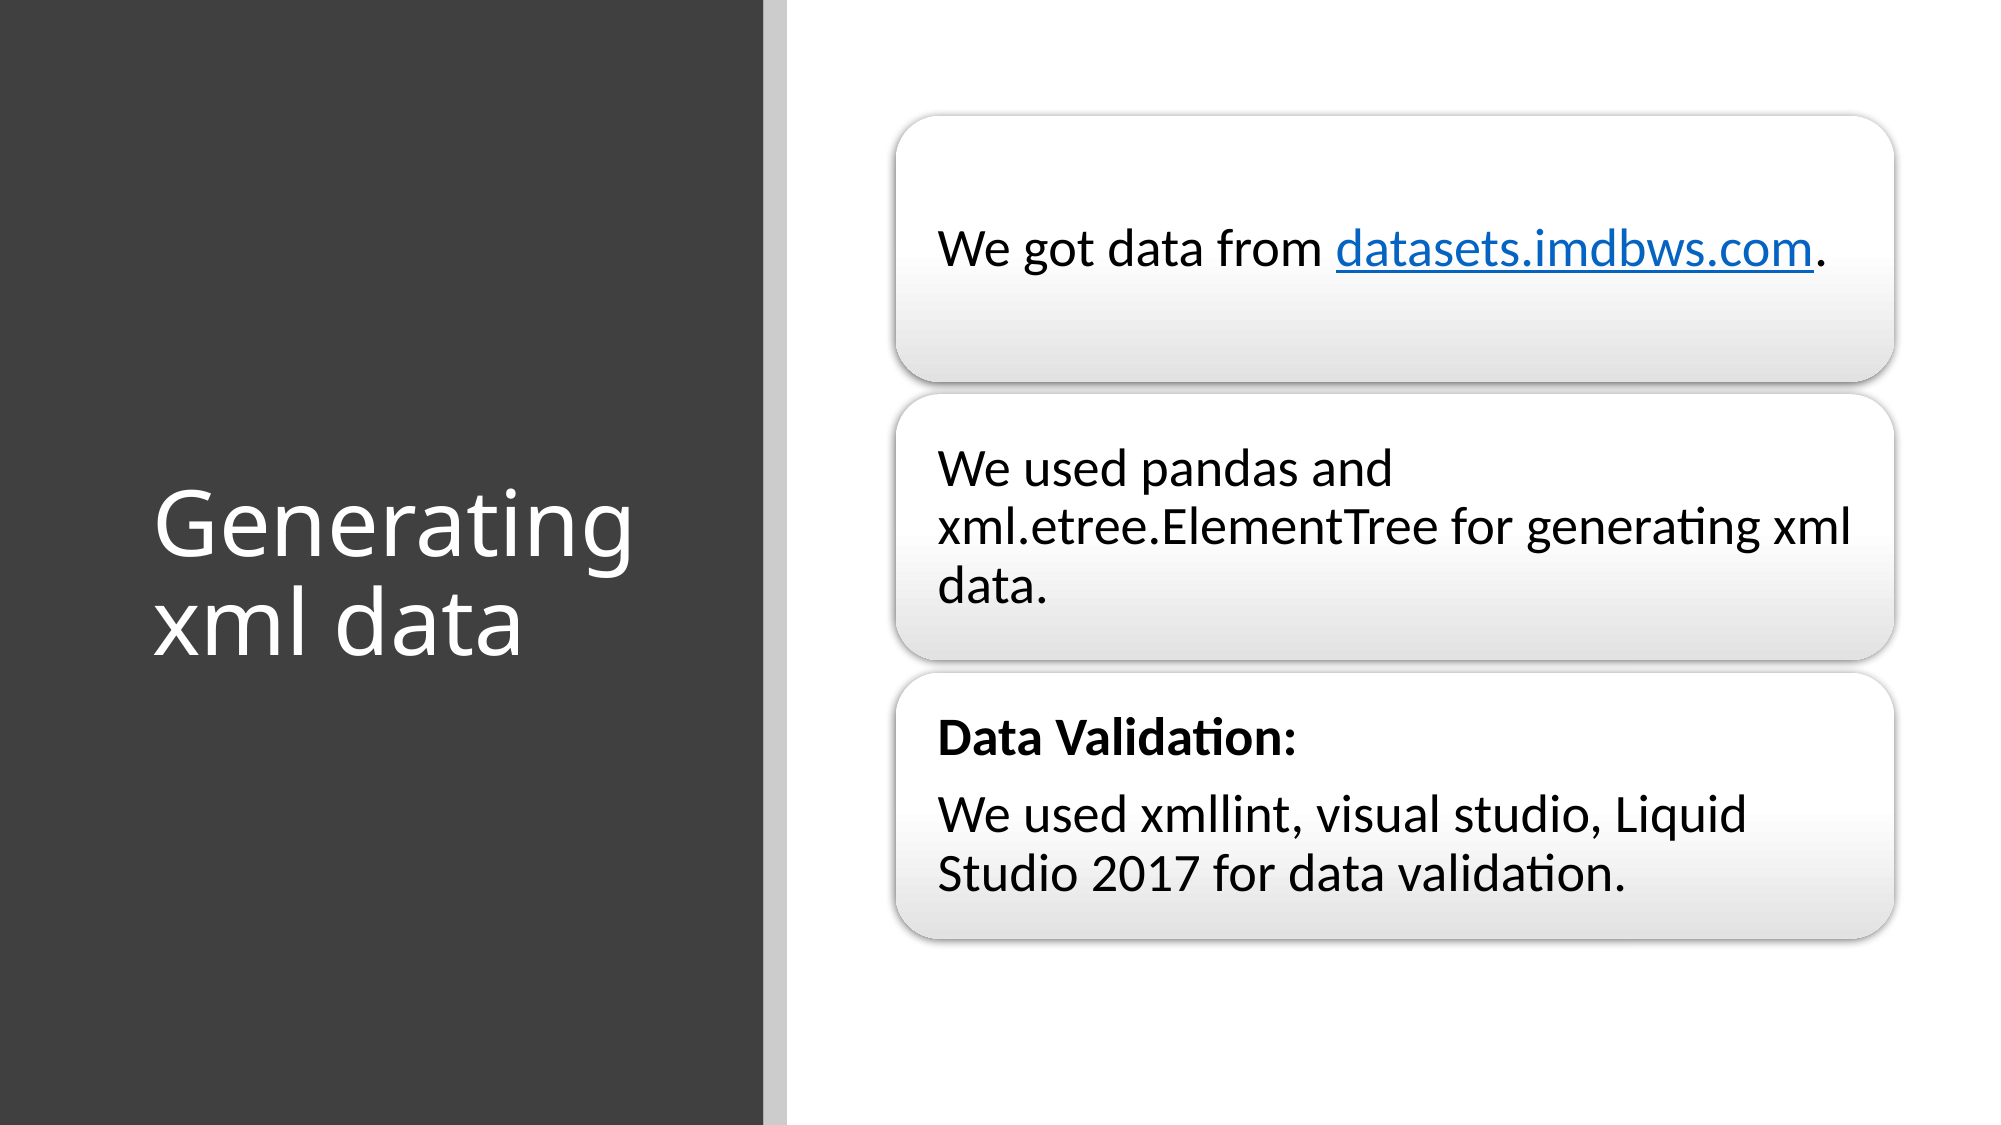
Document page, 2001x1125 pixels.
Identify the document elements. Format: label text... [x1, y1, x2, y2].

text_box [0, 0, 762, 1125]
title Generating xml data [137, 133, 685, 1020]
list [895, 105, 1895, 1020]
text_box [762, 0, 788, 1125]
